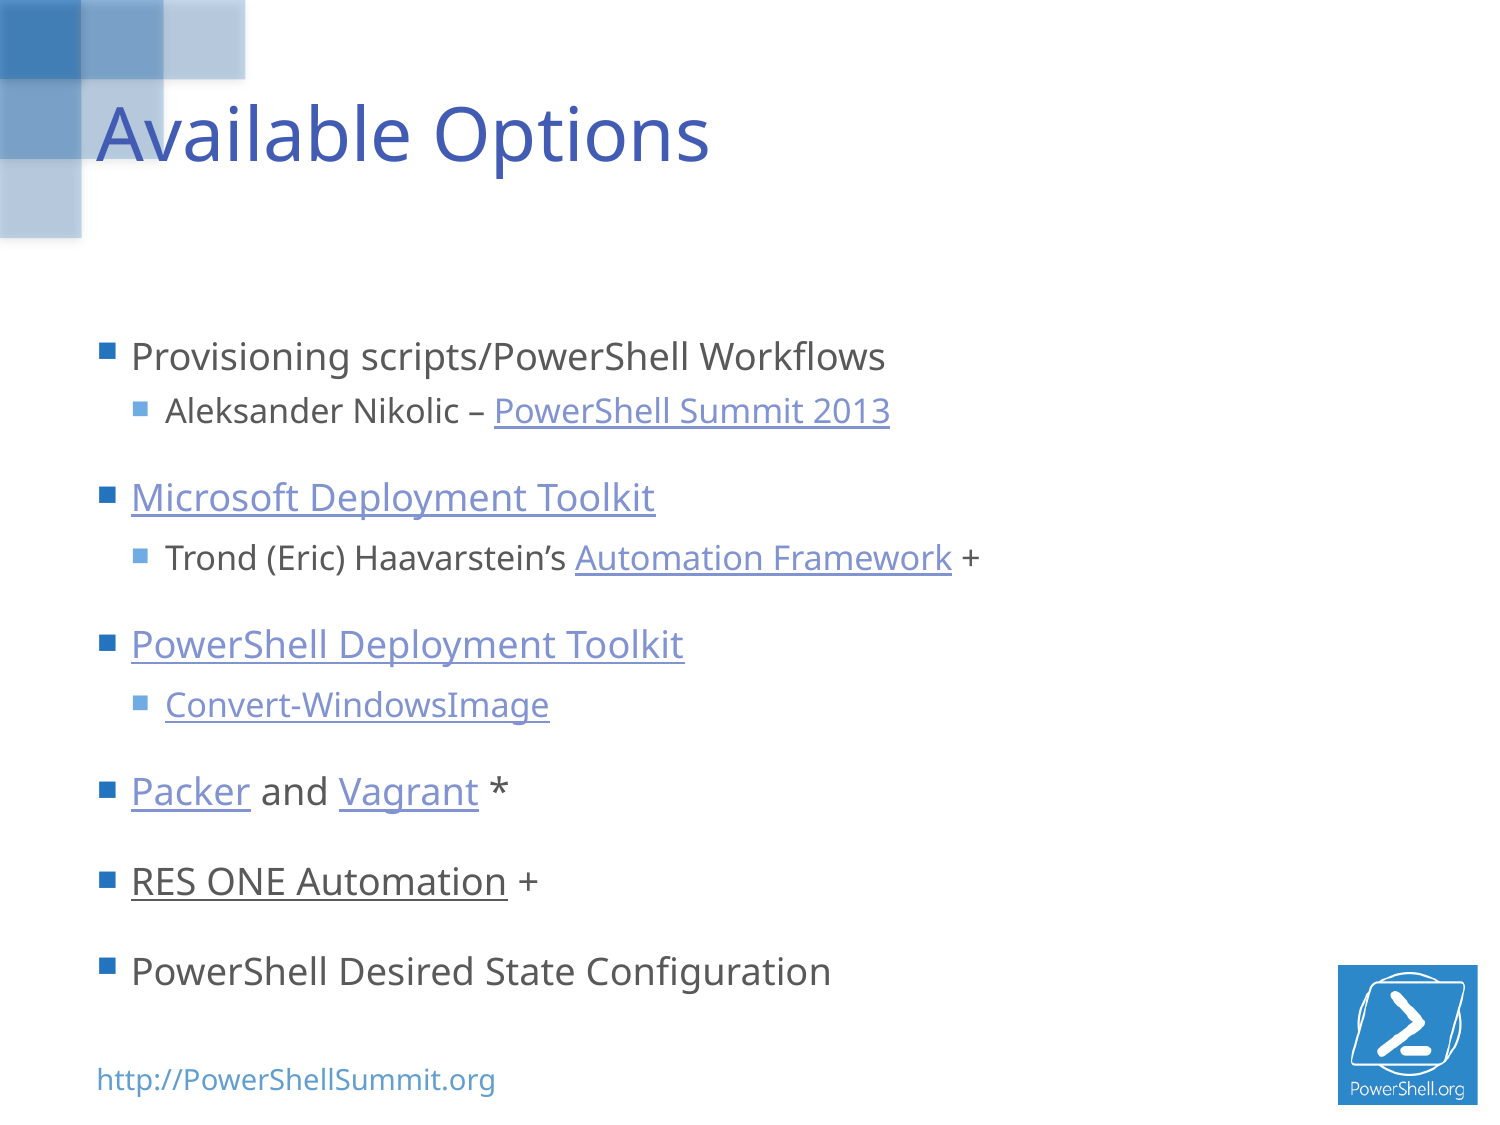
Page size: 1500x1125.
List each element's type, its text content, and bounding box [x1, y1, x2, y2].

title Available Options [81, 79, 1322, 263]
picture [1338, 965, 1478, 1105]
list Provisioning scripts/PowerShell Workflows Aleksander Nikolic – PowerShell Summit 2013 Microsoft Deployment Toolkit Trond (Eric) Haavarstein’s Automation Framework + PowerShell Deployment Toolkit Convert-WindowsImage Packer and Vagrant * RES ONE Automation + PowerShell Desired State Configuration [81, 324, 1322, 1005]
